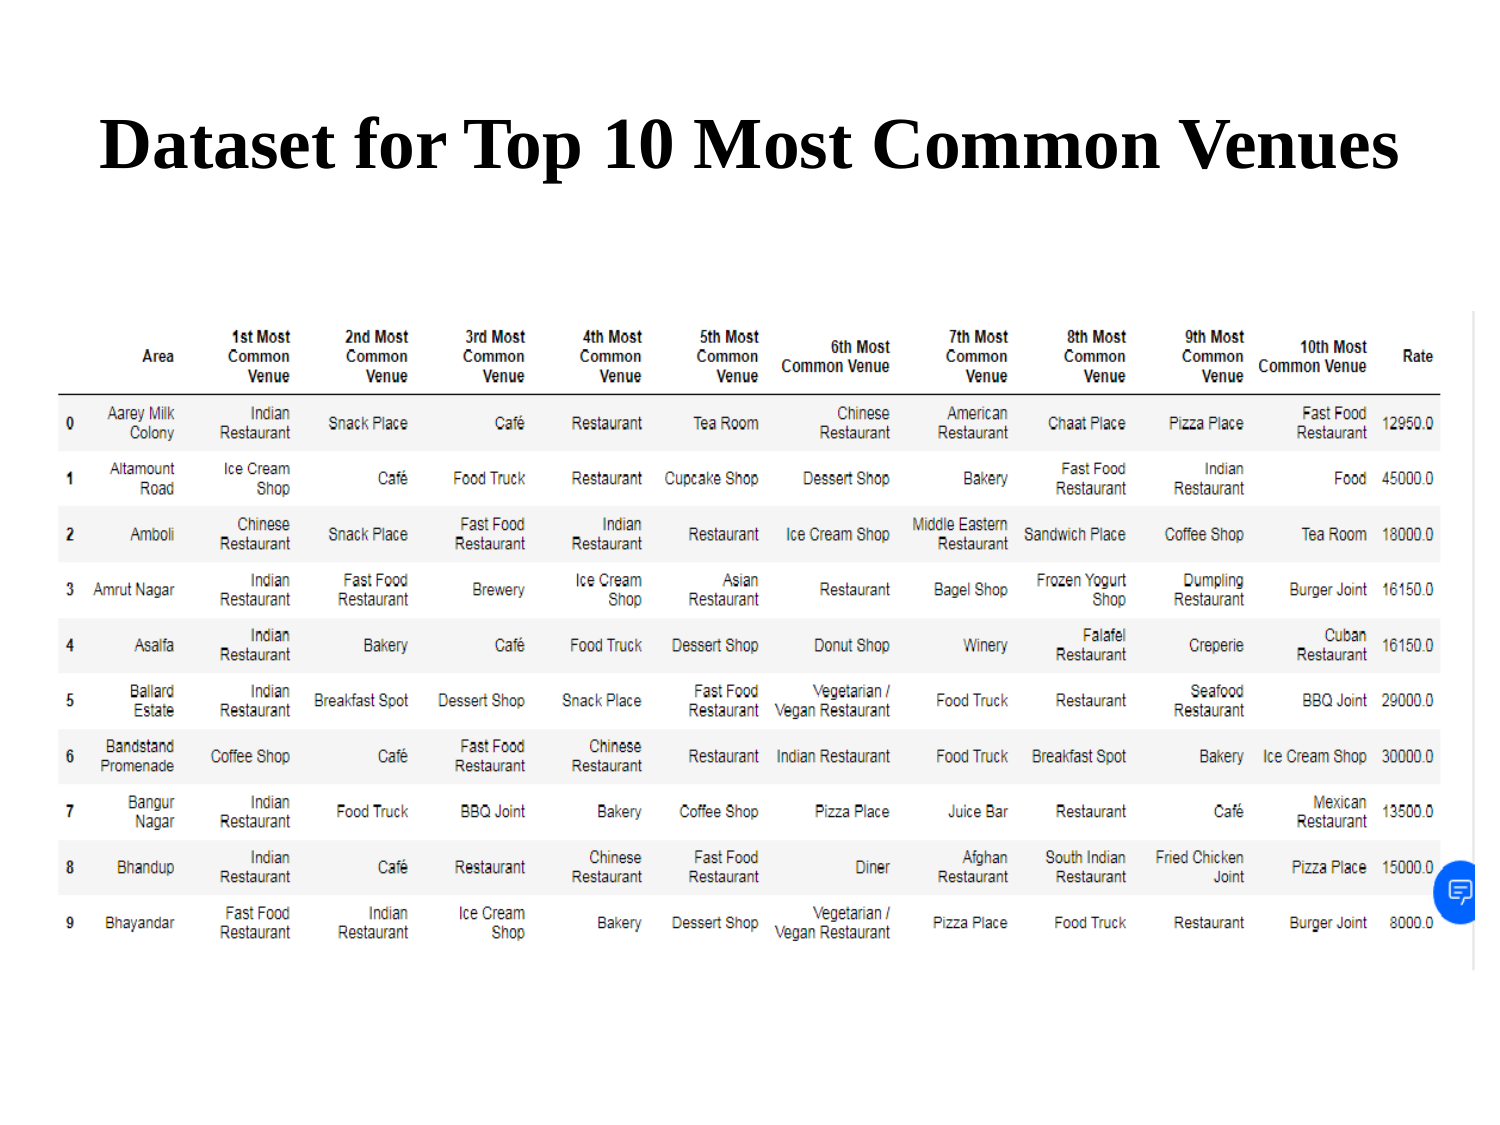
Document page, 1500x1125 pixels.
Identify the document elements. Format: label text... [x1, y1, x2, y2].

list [49, 311, 1476, 1038]
title Dataset for Top 10 Most Common Venues [75, 45, 1425, 233]
